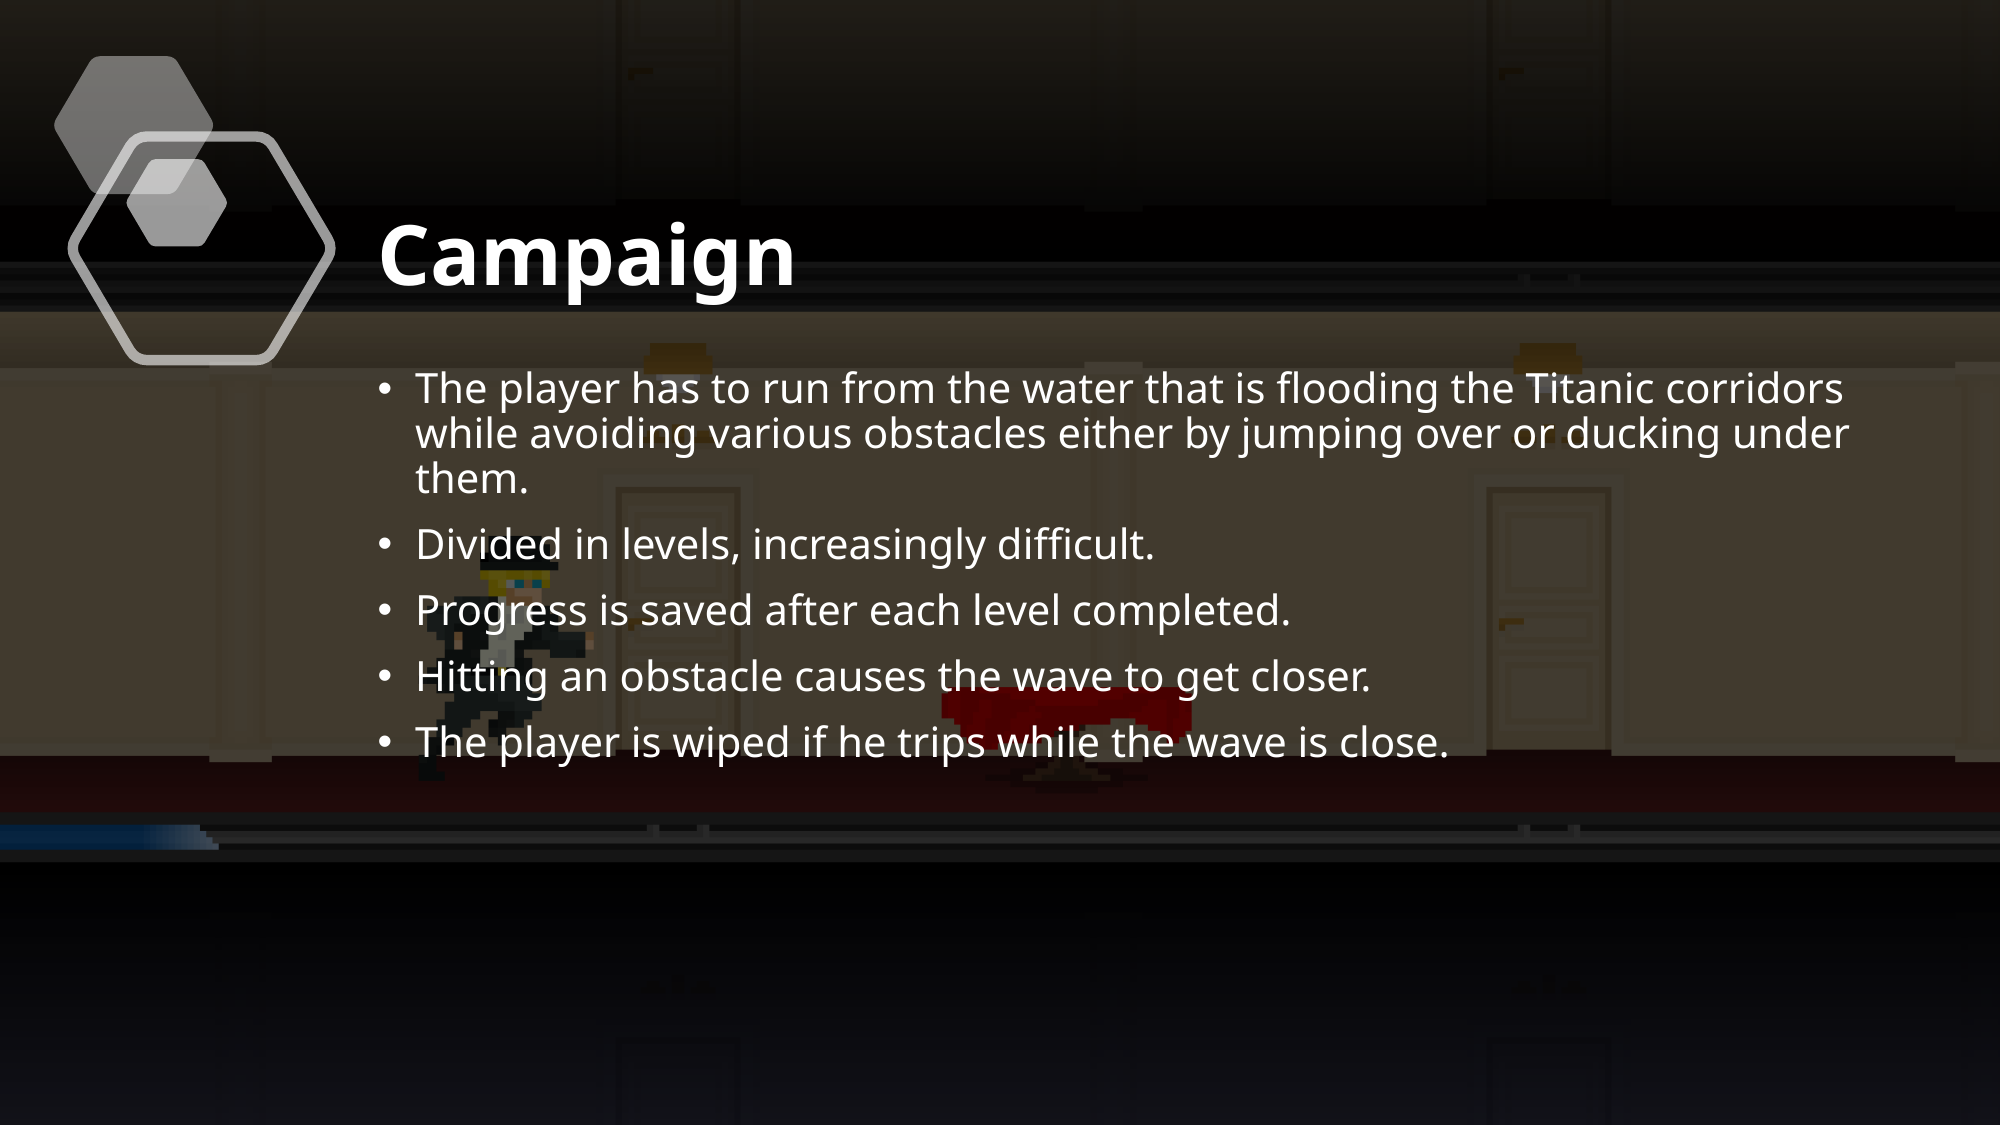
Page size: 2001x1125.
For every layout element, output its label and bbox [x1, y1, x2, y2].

text_box [53, 56, 332, 361]
list [0, 0, 2000, 1125]
